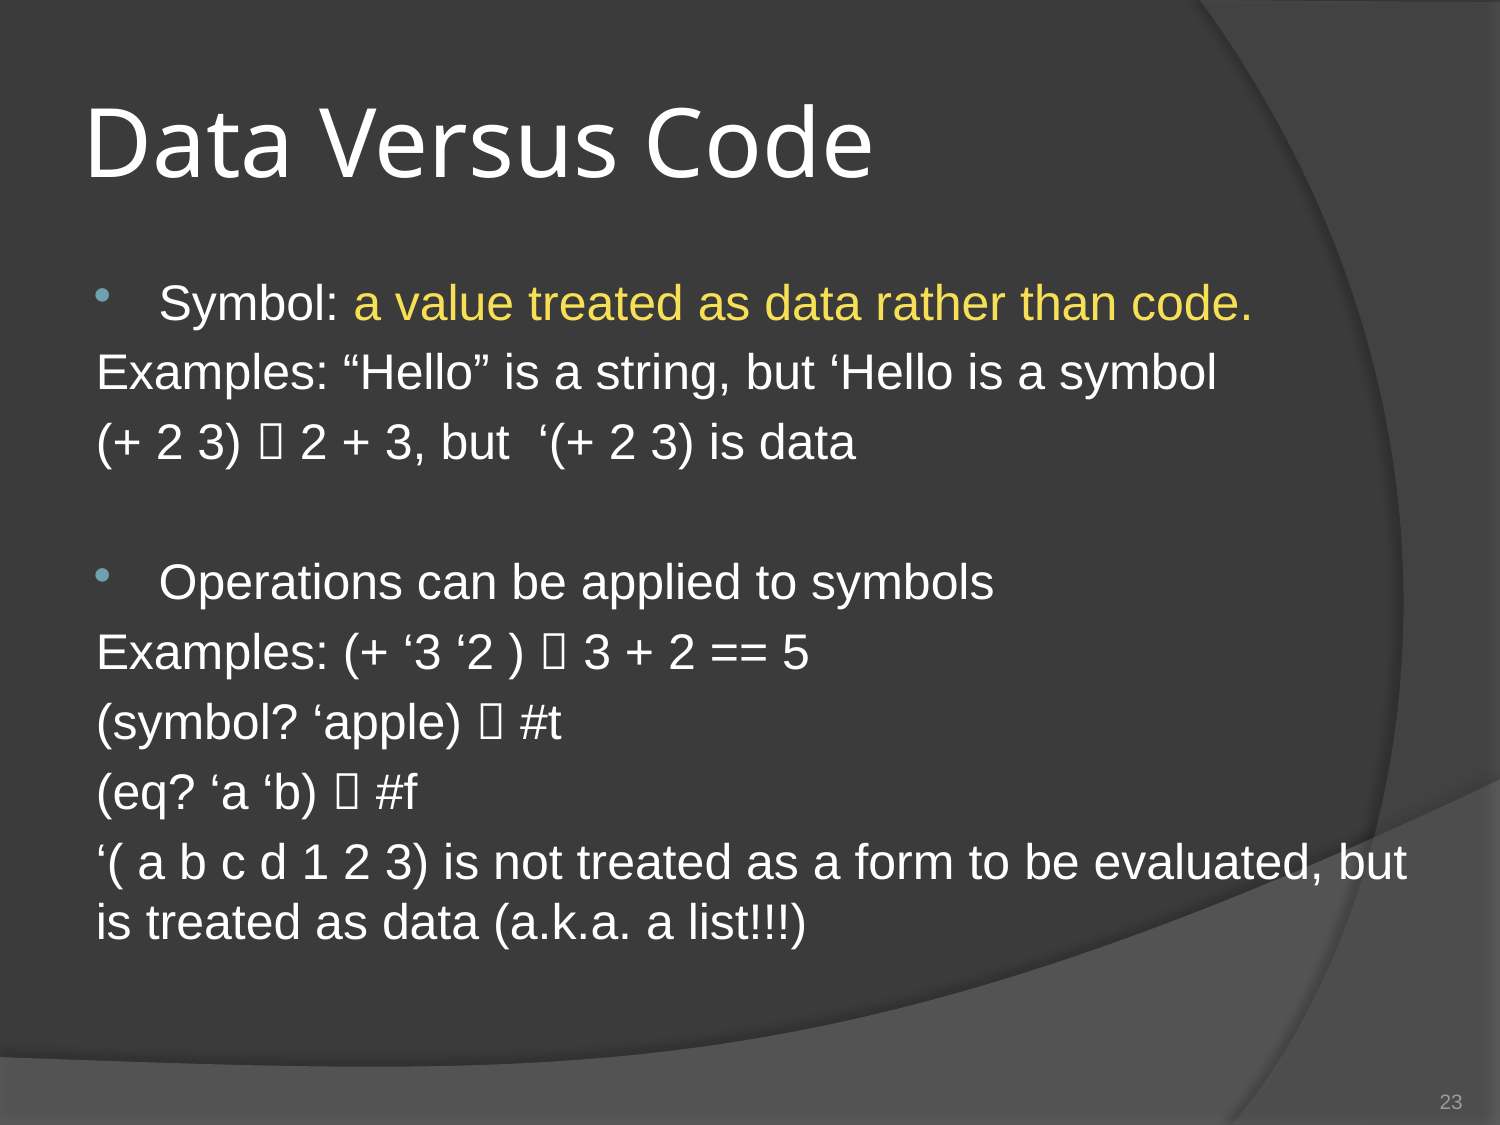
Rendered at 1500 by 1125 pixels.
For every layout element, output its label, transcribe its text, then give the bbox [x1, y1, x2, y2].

title Data Versus Code [75, 45, 1300, 233]
slide_number 23 [1337, 1053, 1463, 1114]
list Symbol: a value treated as data rather than code. Examples: “Hello” is a string, but ‘Hello is a symbol (+ 2 3)  2 + 3, but ‘(+ 2 3) is data Operations can be applied to symbols Examples: (+ ‘3 ‘2 )  3 + 2 == 5 (symbol? ‘apple)  #t (eq? ‘a ‘b)  #f ‘( a b c d 1 2 3) is not treated as a form to be evaluated, but is treated as data (a.k.a. a list!!!) [75, 262, 1438, 1063]
